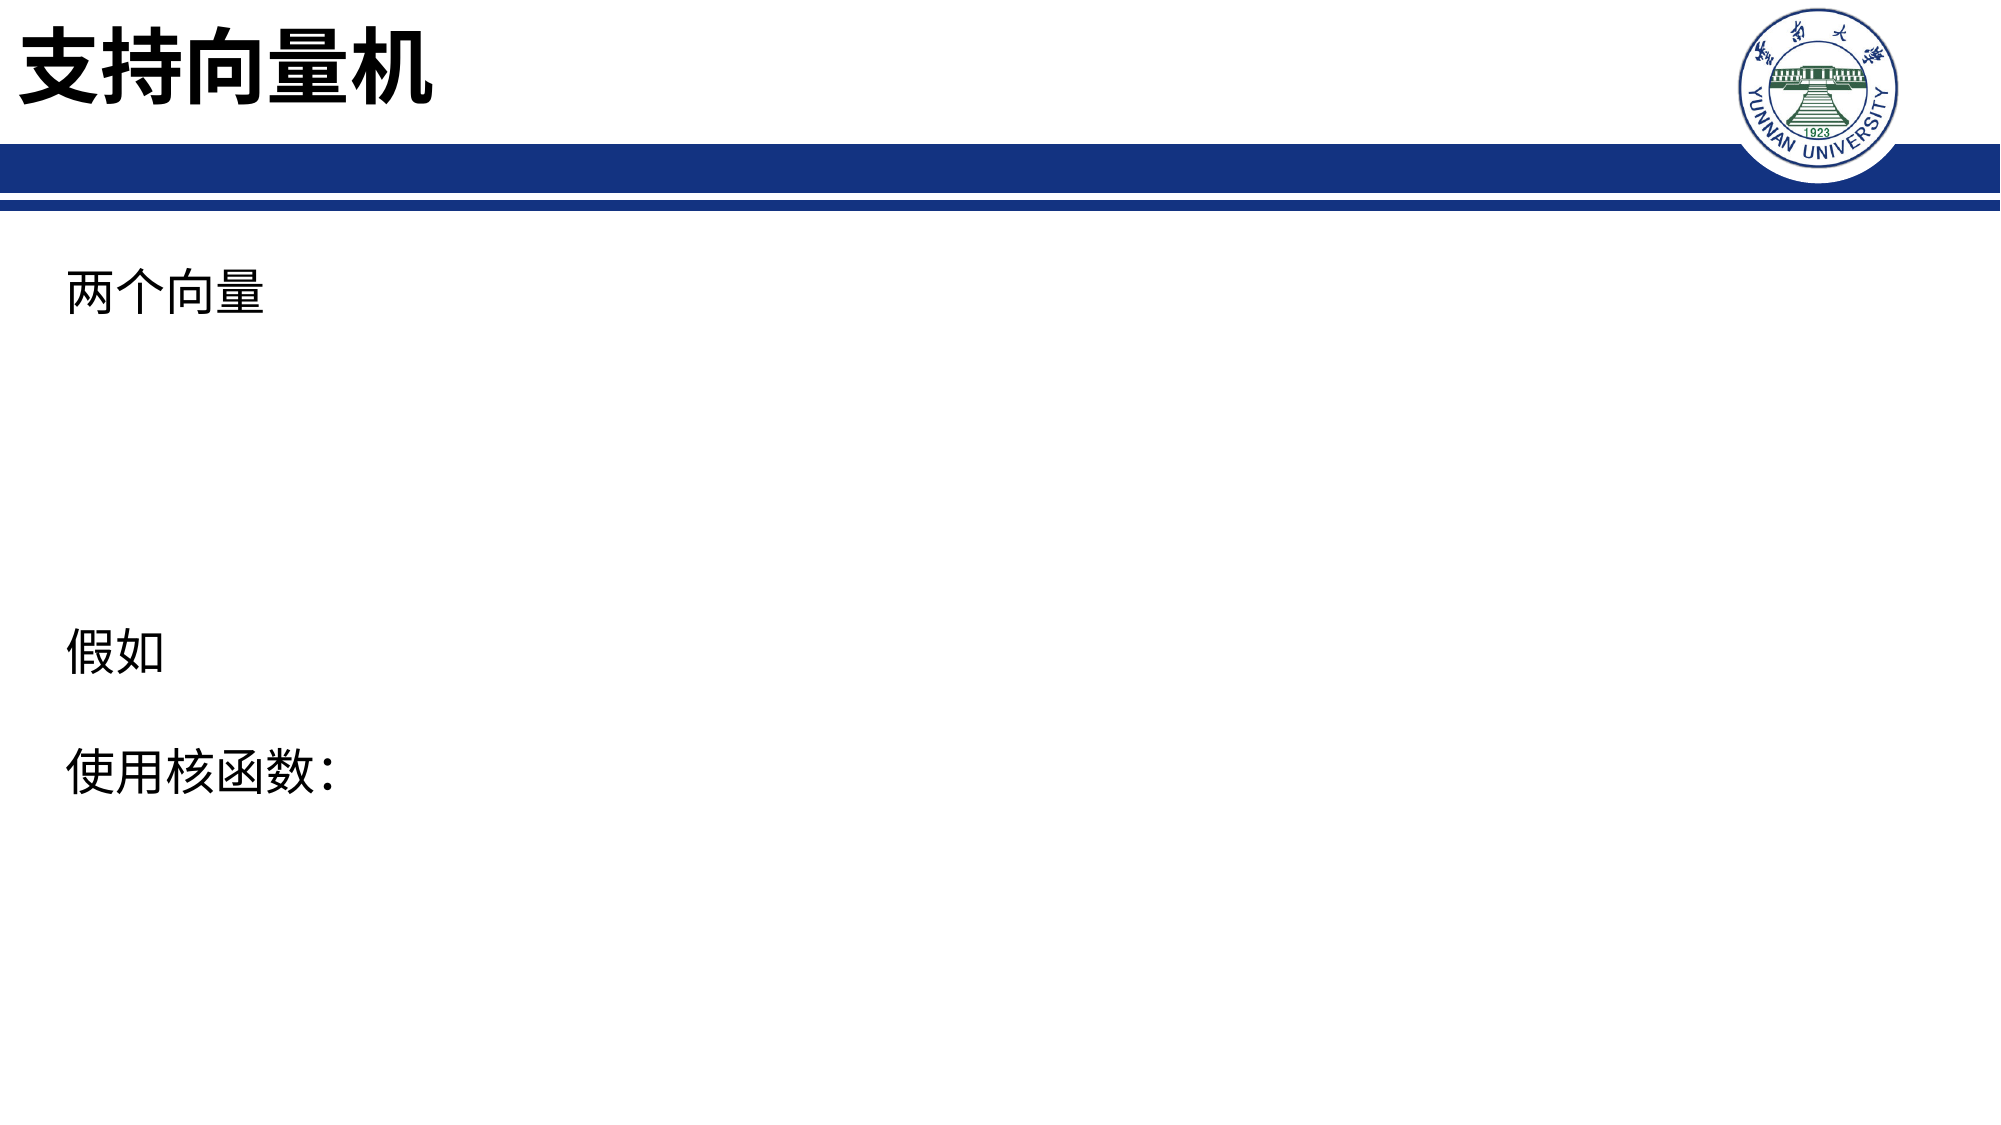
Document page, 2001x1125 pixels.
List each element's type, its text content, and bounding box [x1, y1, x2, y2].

text_box [0, 199, 2000, 212]
text_box [0, 143, 2000, 194]
text_box 支持向量机 [2, 6, 1418, 122]
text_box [1723, 0, 1914, 184]
